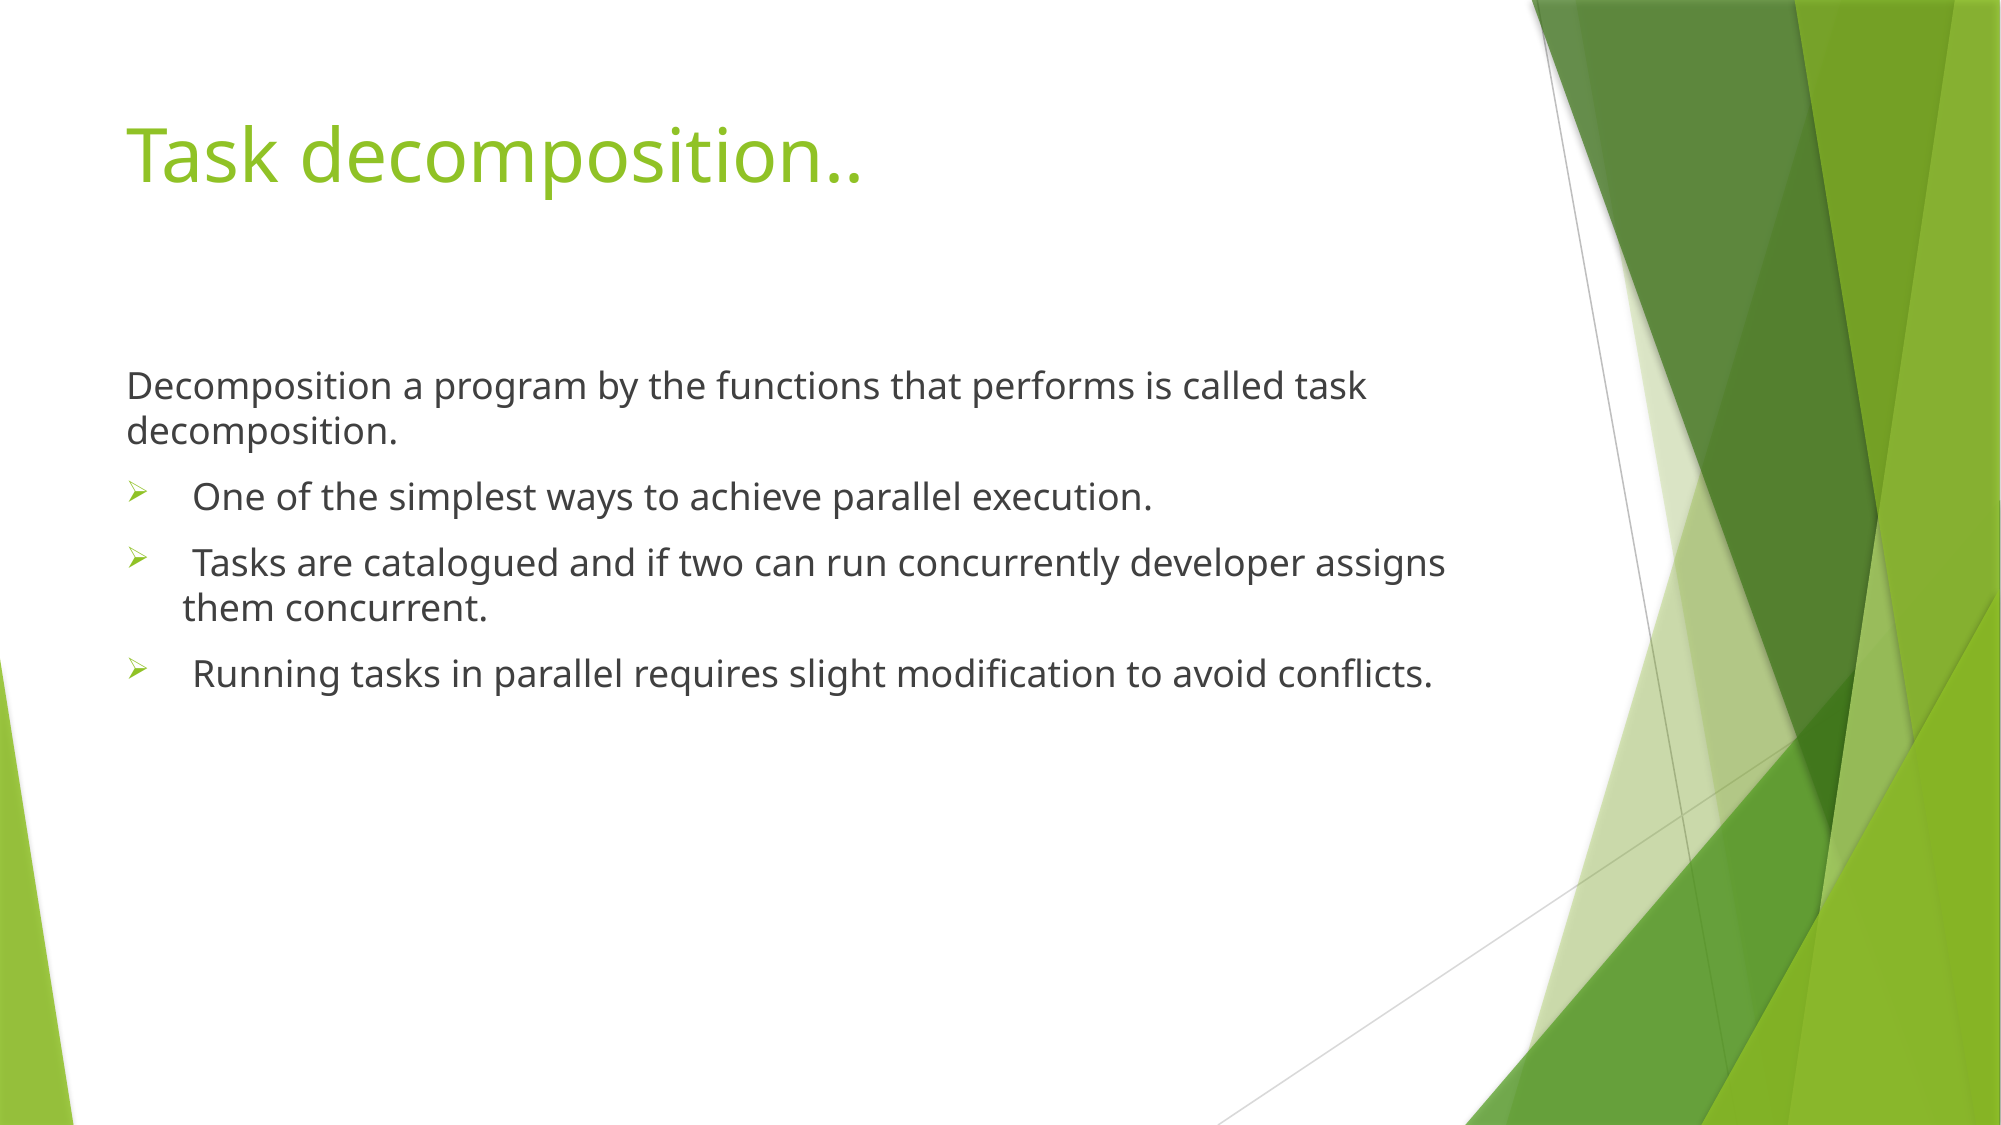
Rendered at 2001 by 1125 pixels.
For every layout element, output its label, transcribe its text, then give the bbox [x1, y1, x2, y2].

title Task decomposition.. [111, 99, 1522, 317]
list Decomposition a program by the functions that performs is called task decomposition. One of the simplest ways to achieve parallel execution. Tasks are catalogued and if two can run concurrently developer assigns them concurrent. Running tasks in parallel requires slight modification to avoid conflicts. [111, 354, 1522, 992]
